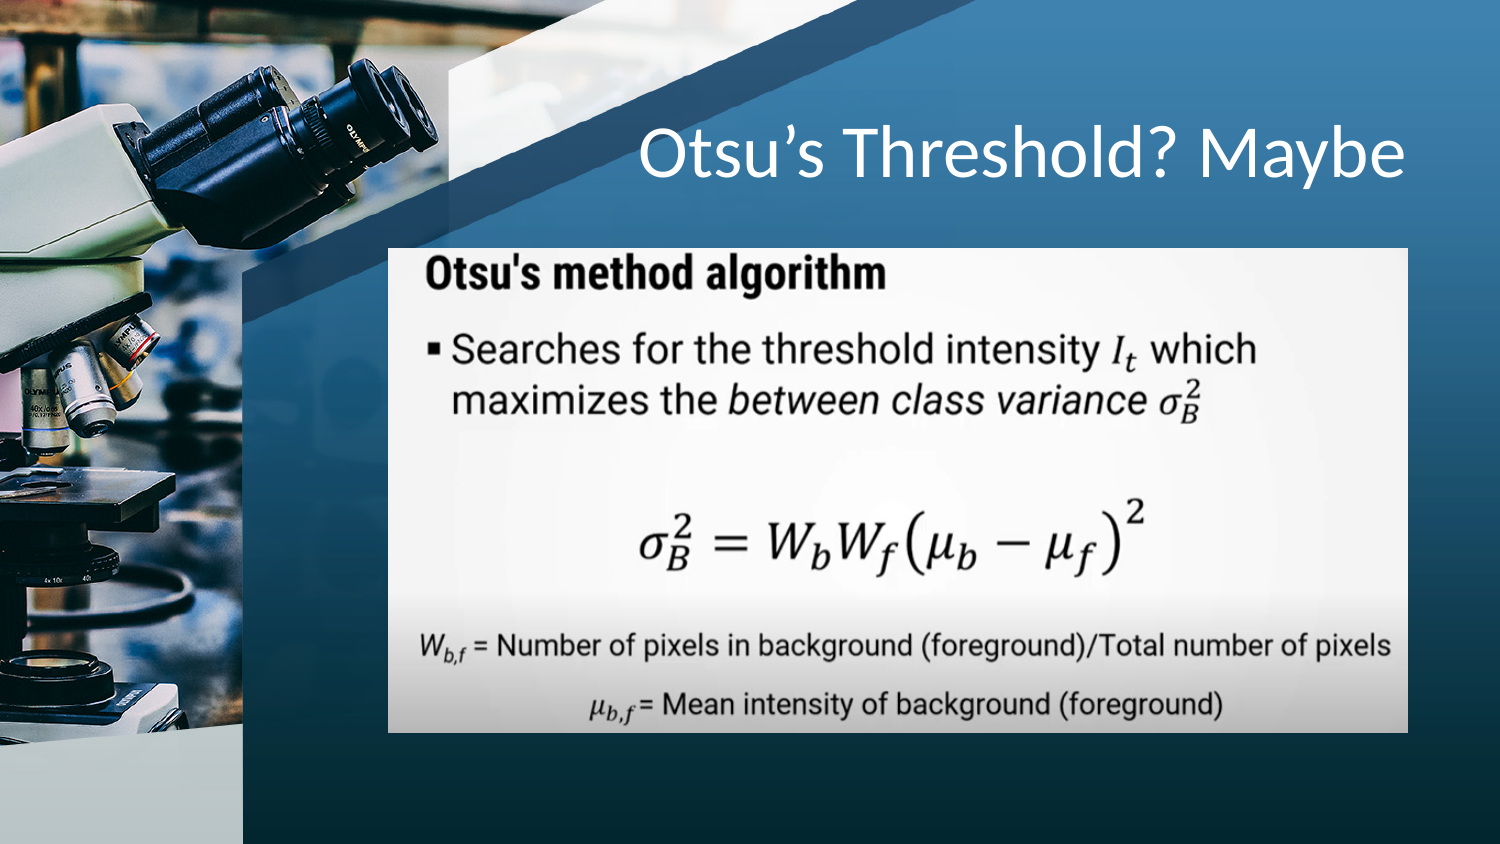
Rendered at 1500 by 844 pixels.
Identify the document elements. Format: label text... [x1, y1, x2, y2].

title Otsu’s Threshold? Maybe [391, 88, 1422, 208]
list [388, 248, 1408, 734]
picture [0, 0, 1500, 844]
